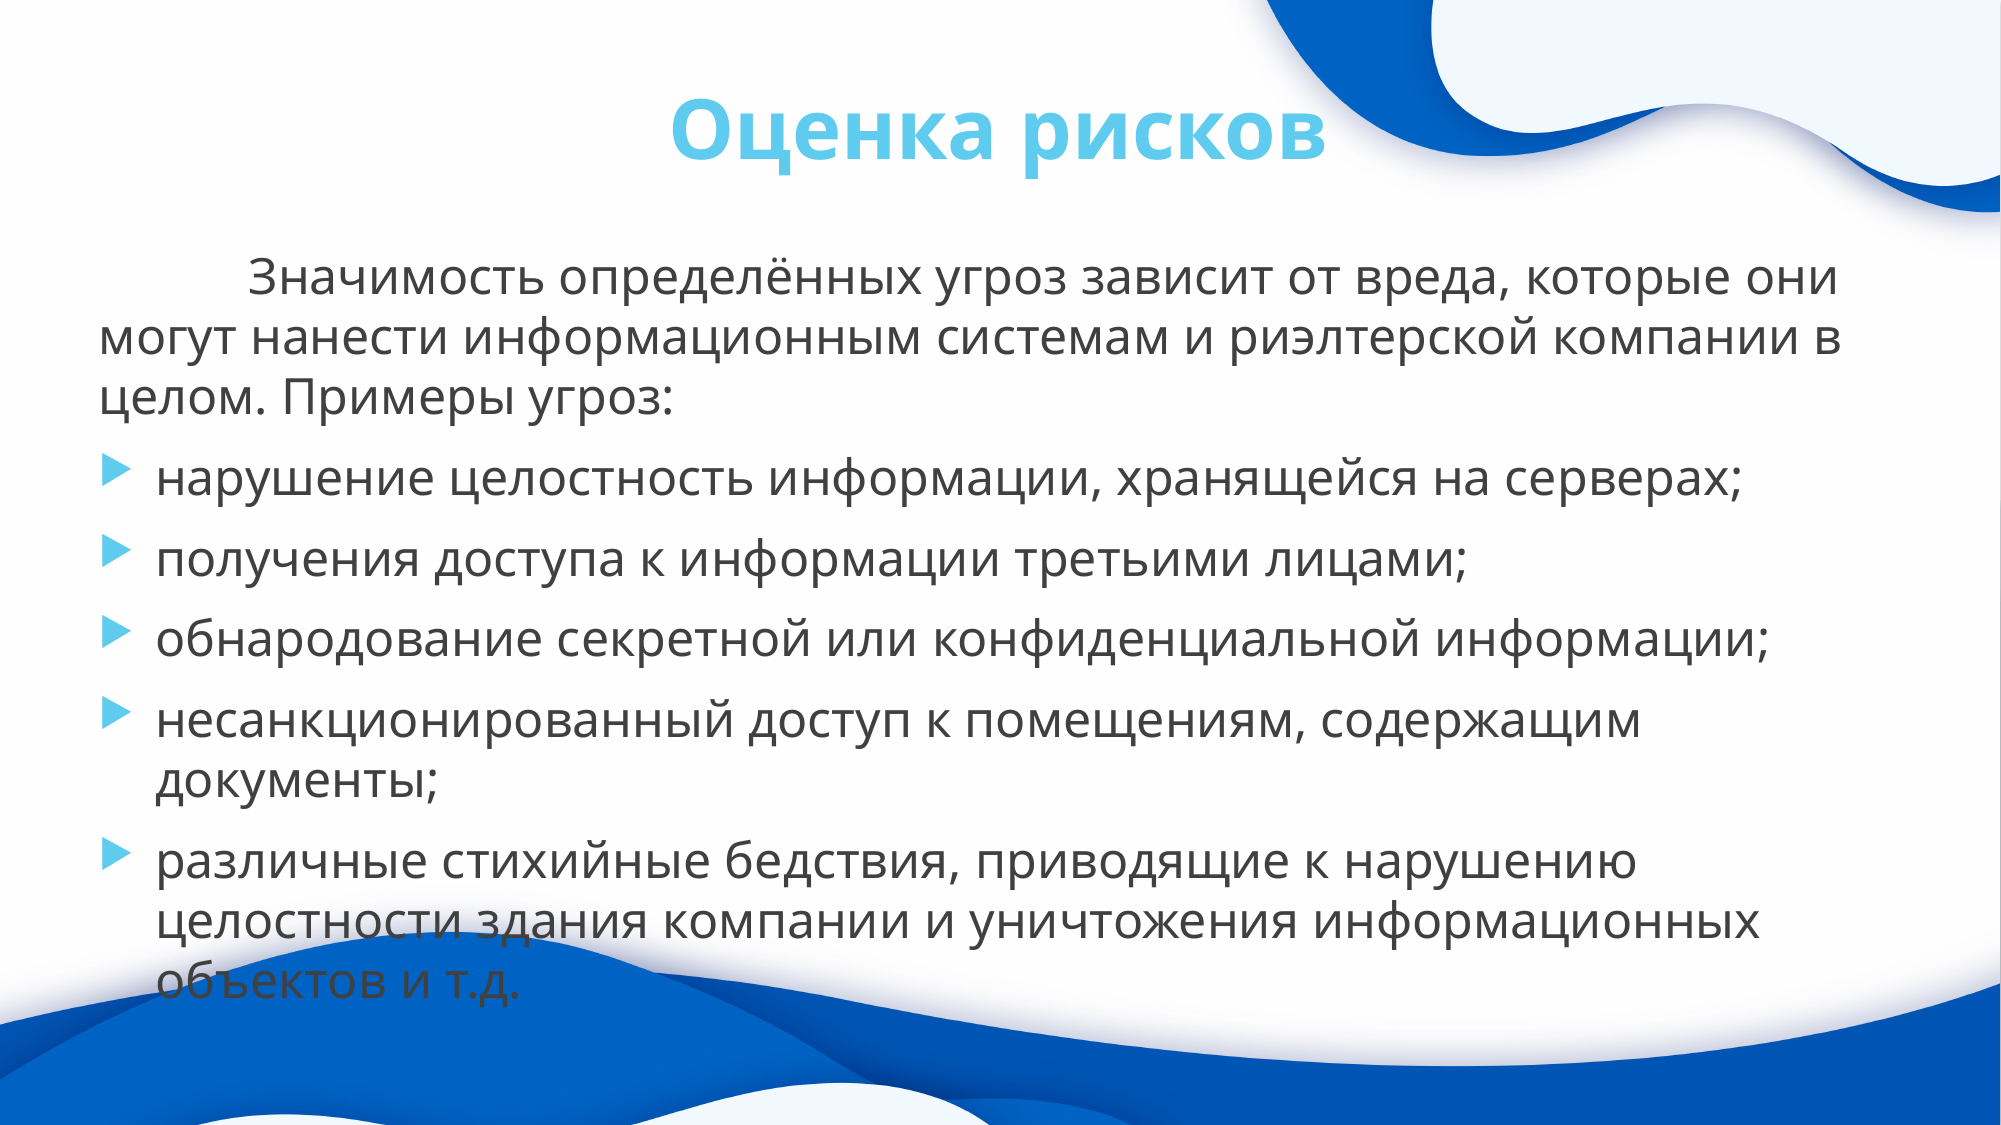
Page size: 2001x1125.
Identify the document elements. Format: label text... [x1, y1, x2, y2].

list Значимость определённых угроз зависит от вреда, которые они могут нанести информационным системам и риэлтерской компании в целом. Примеры угроз: нарушение целостность информации, хранящейся на серверах; получения доступа к информации третьими лицами; обнародование секретной или конфиденциальной информации; несанкционированный доступ к помещениям, содержащим документы; различные стихийные бедствия, приводящие к нарушению целостности здания компании и уничтожения информационных объектов и т.д. [83, 236, 1935, 1032]
title Оценка рисков [293, 68, 1704, 236]
picture [0, 0, 2000, 1125]
